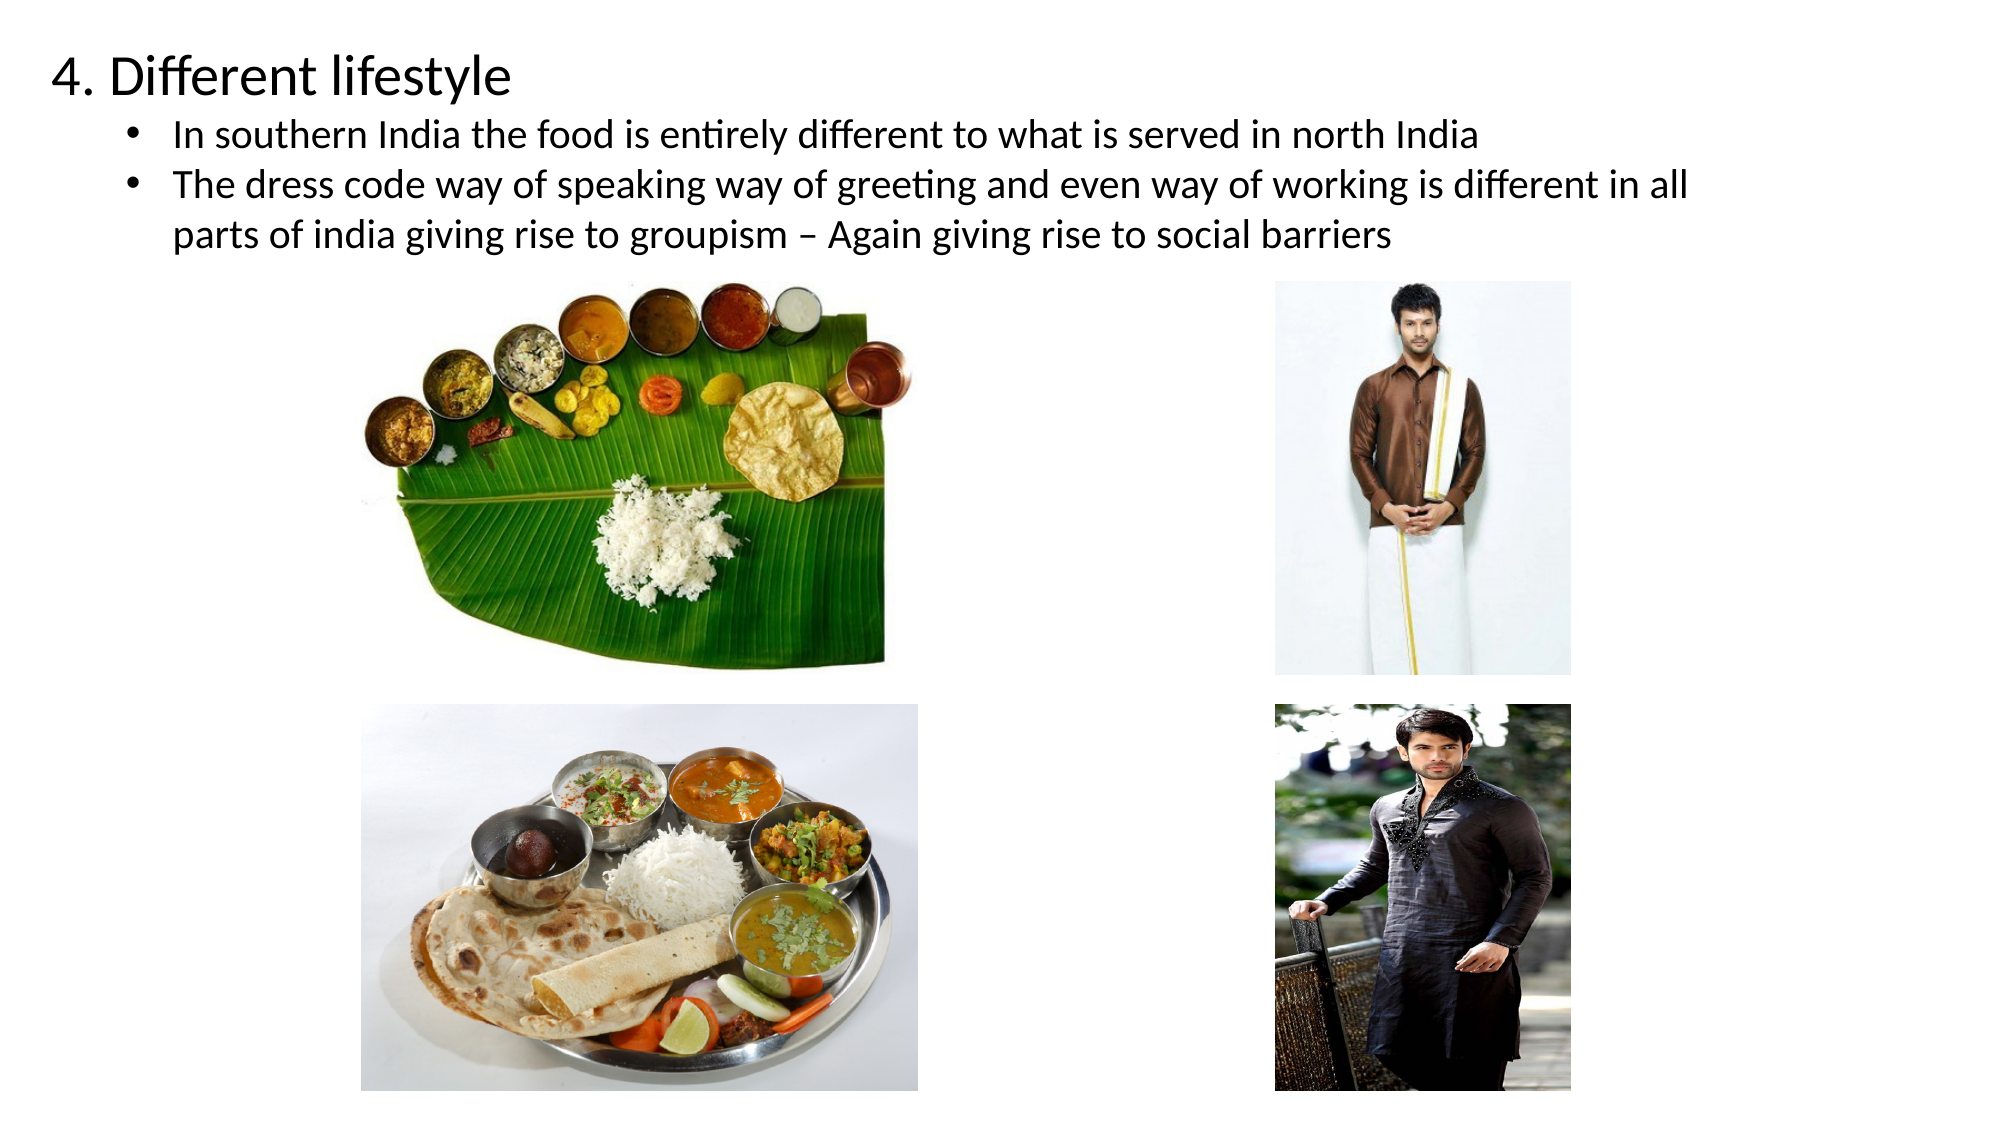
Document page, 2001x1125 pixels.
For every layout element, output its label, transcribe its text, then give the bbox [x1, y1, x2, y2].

text_box 4. Different lifestyle In southern India the food is entirely different to what is served in north India The dress code way of speaking way of greeting and even way of working is different in all parts of india giving rise to groupism – Again giving rise to social barriers [36, 29, 1713, 310]
picture [1275, 281, 1571, 675]
picture [1275, 704, 1571, 1091]
picture [361, 281, 917, 675]
picture [361, 704, 918, 1091]
